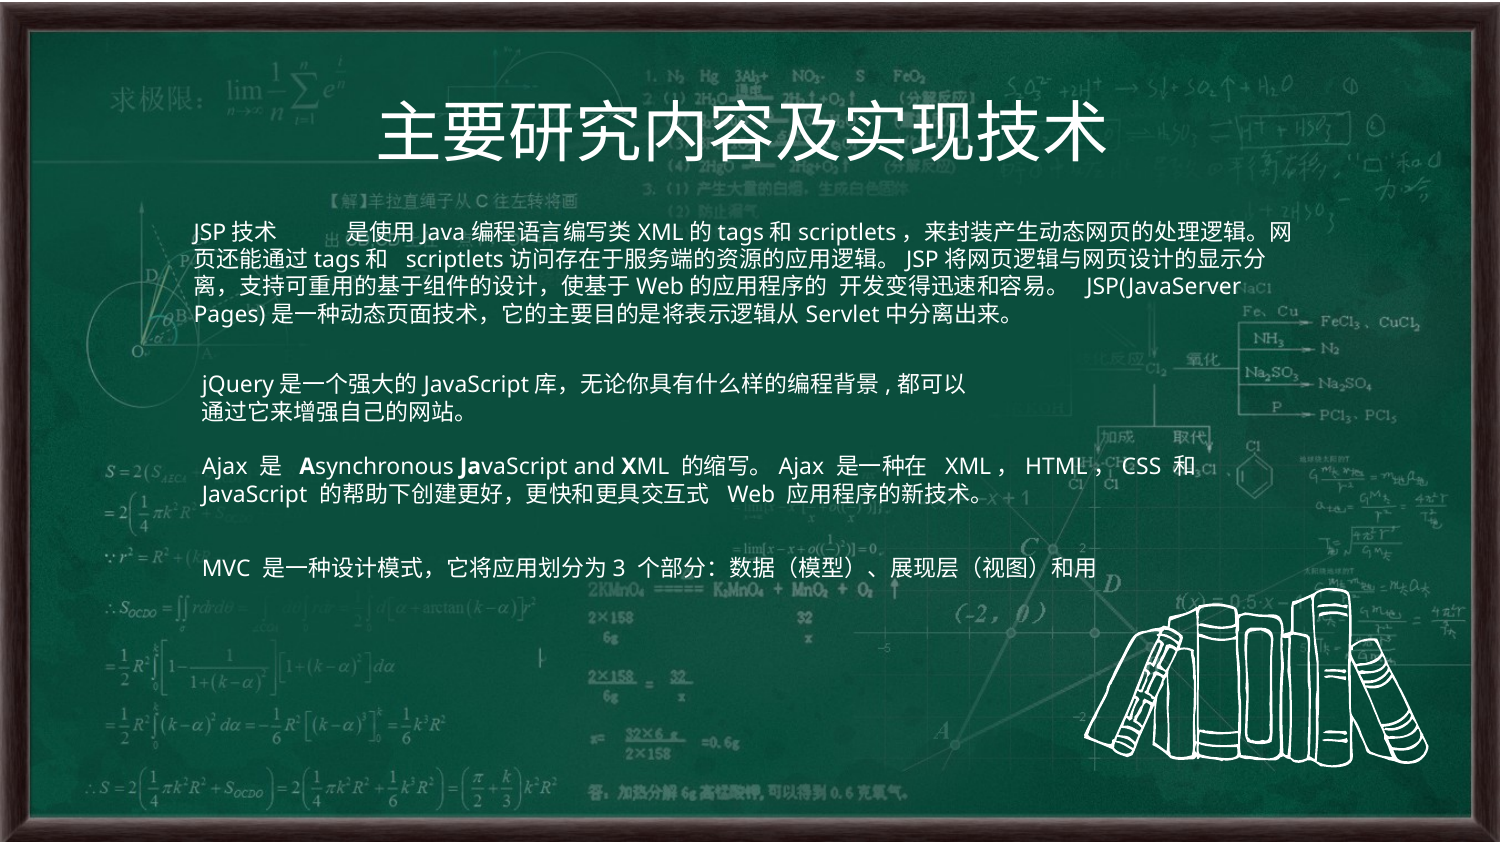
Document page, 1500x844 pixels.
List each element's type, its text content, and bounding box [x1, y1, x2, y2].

text_box MVC 是一种设计模式，它将应用划分为3 个部分：数据（模型）、展现层（视图）和用 [187, 545, 1326, 589]
text_box jQuery是一个强大的JavaScript库，无论你具有什么样的编程背景,都可以 通过它来增强自己的网站。 [187, 362, 1326, 433]
picture [0, 2, 1500, 842]
text_box 主要研究内容及实现技术 [167, 82, 1317, 177]
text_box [1083, 586, 1429, 768]
text_box Ajax 是 Asynchronous JavaScript and XML 的缩写。Ajax 是一种在 XML，HTML，CSS 和 JavaScript 的帮助下创建更好，更快和更具交互式 Web 应用程序的新技术。 [187, 444, 1282, 515]
text_box JSP技术 是使用Java编程语言编写类XML的tags和scriptlets，来封装产生动态网页的处理逻辑。网页还能通过tags和 scriptlets访问存在于服务端的资源的应用逻辑。JSP将网页逻辑与网页设计的显示分离，支持可重用的基于组件的设计，使基于Web的应用程序的 开发变得迅速和容易。 JSP(JavaServer Pages)是一种动态页面技术，它的主要目的是将表示逻辑从Servlet中分离出来。 [178, 209, 1317, 335]
